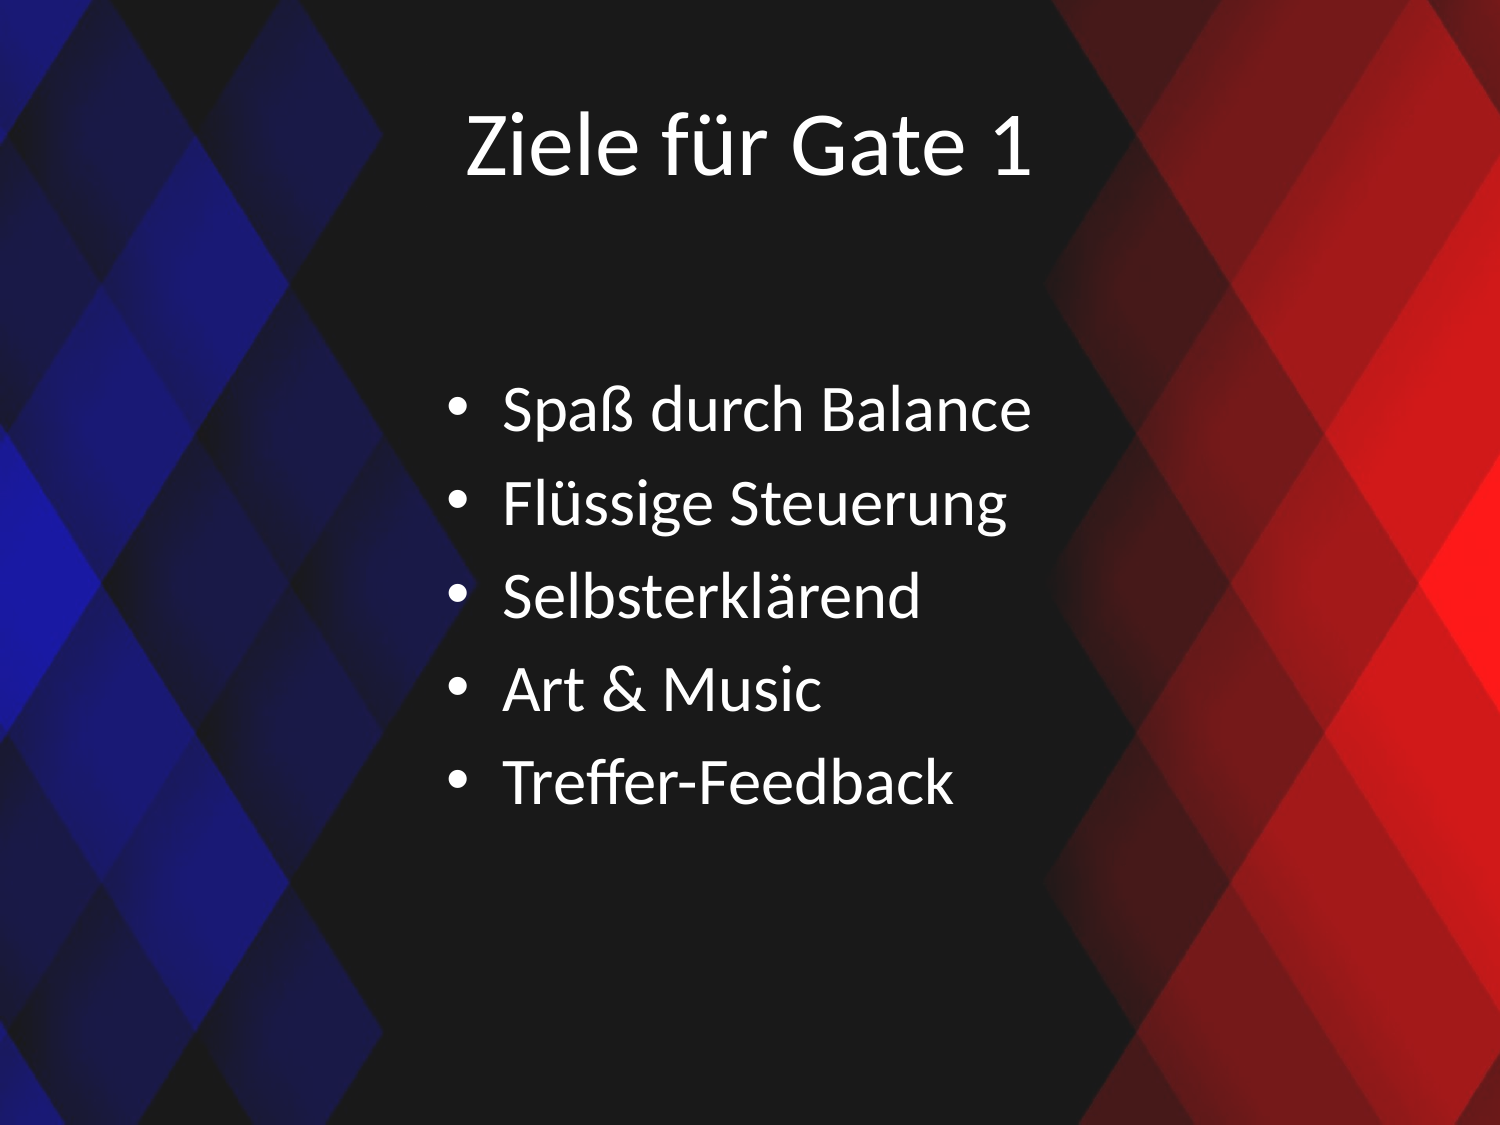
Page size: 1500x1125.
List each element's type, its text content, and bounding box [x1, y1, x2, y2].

list Spaß durch Balance Flüssige Steuerung Selbsterklärend Art & Music Treffer-Feedback [431, 267, 1058, 1010]
title Ziele für Gate 1 [75, 45, 1425, 233]
